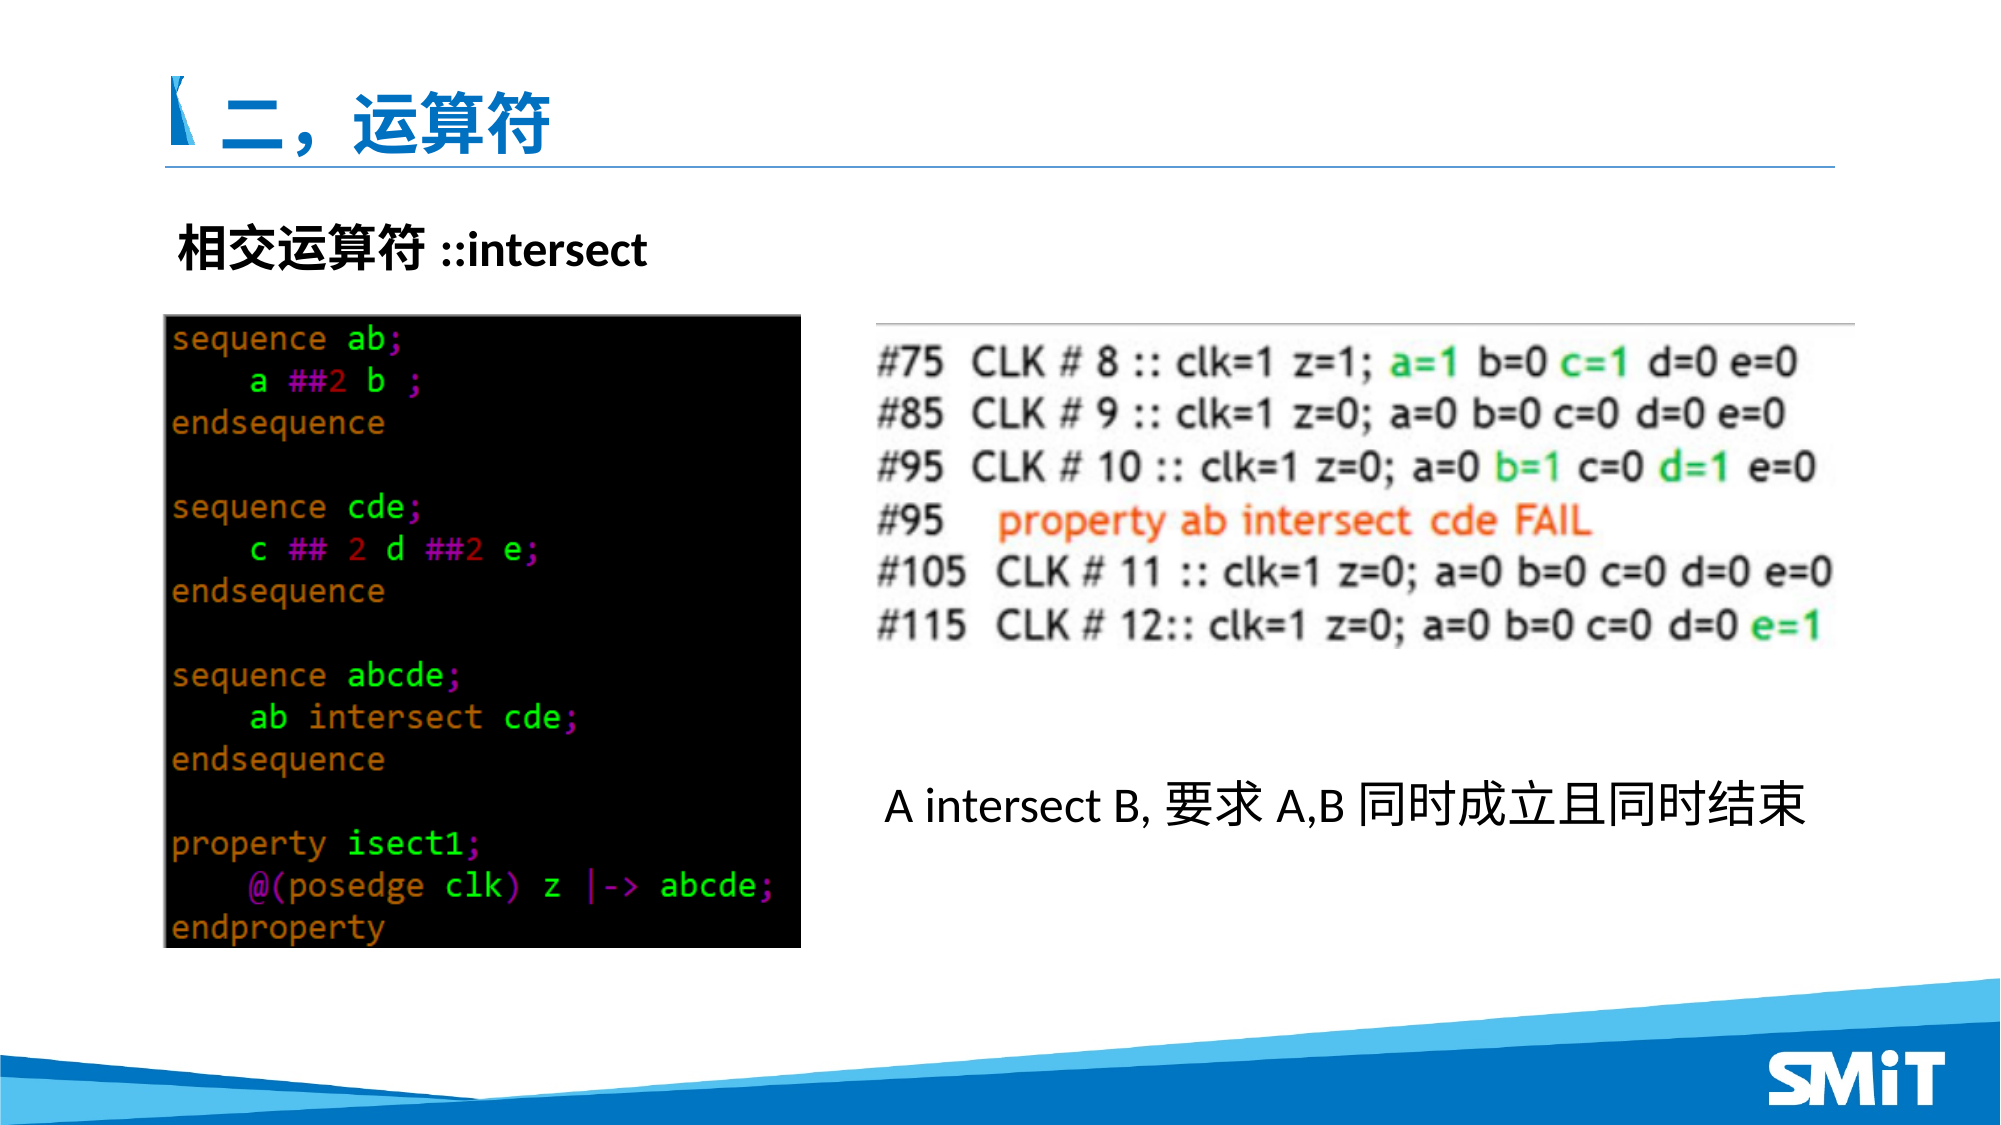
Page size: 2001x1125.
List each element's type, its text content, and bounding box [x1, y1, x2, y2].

text_box 相交运算符::intersect [162, 208, 1845, 284]
picture [0, 0, 2000, 1125]
text_box 二，运算符 [204, 74, 568, 166]
text_box A intersect B,要求A,B同时成立且同时结束 [869, 765, 1855, 841]
